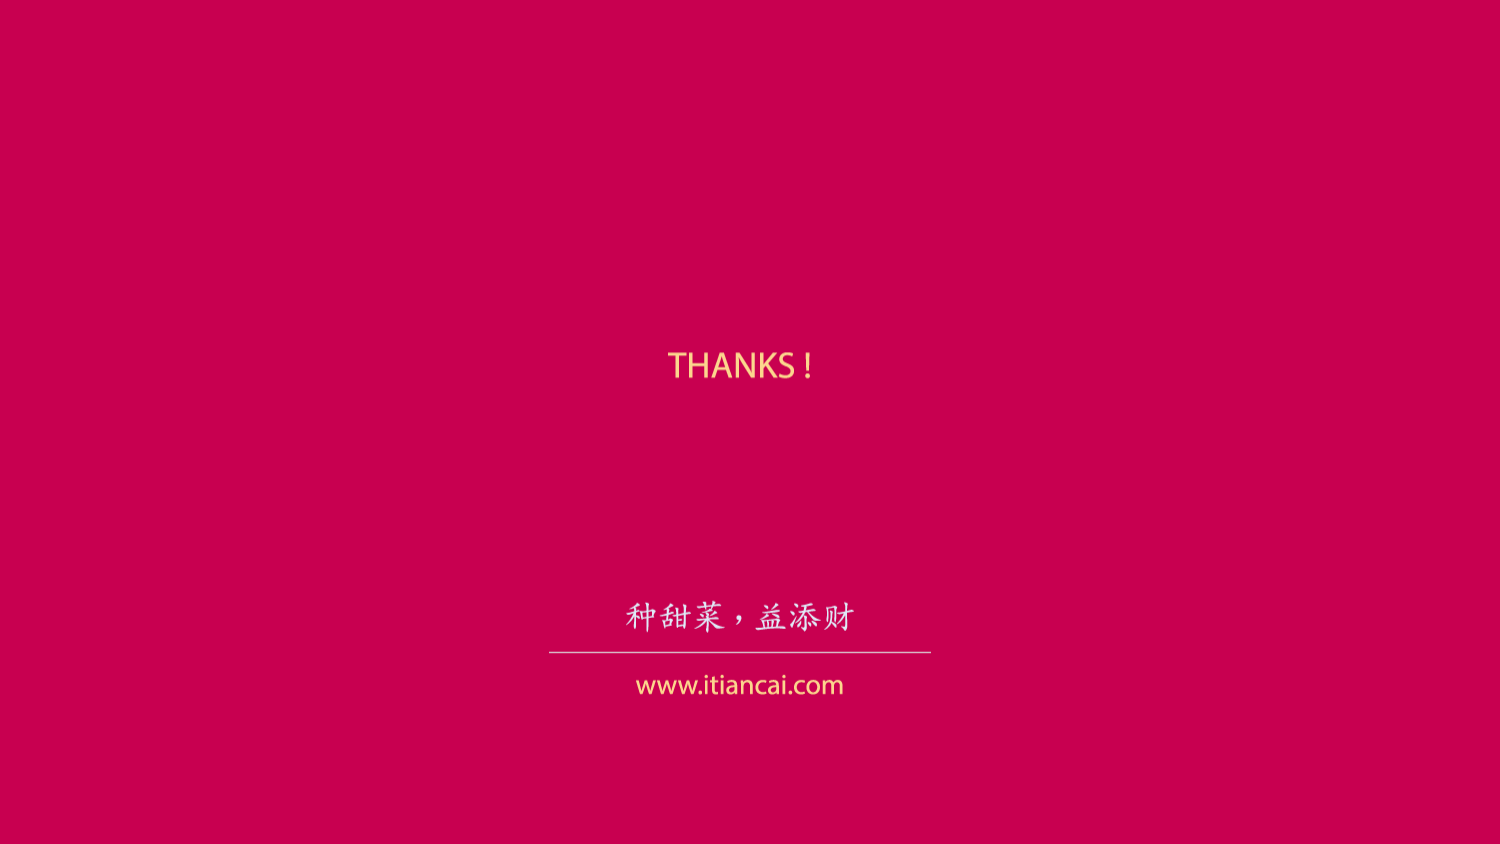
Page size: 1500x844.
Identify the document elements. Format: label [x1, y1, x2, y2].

list [0, 0, 1500, 844]
